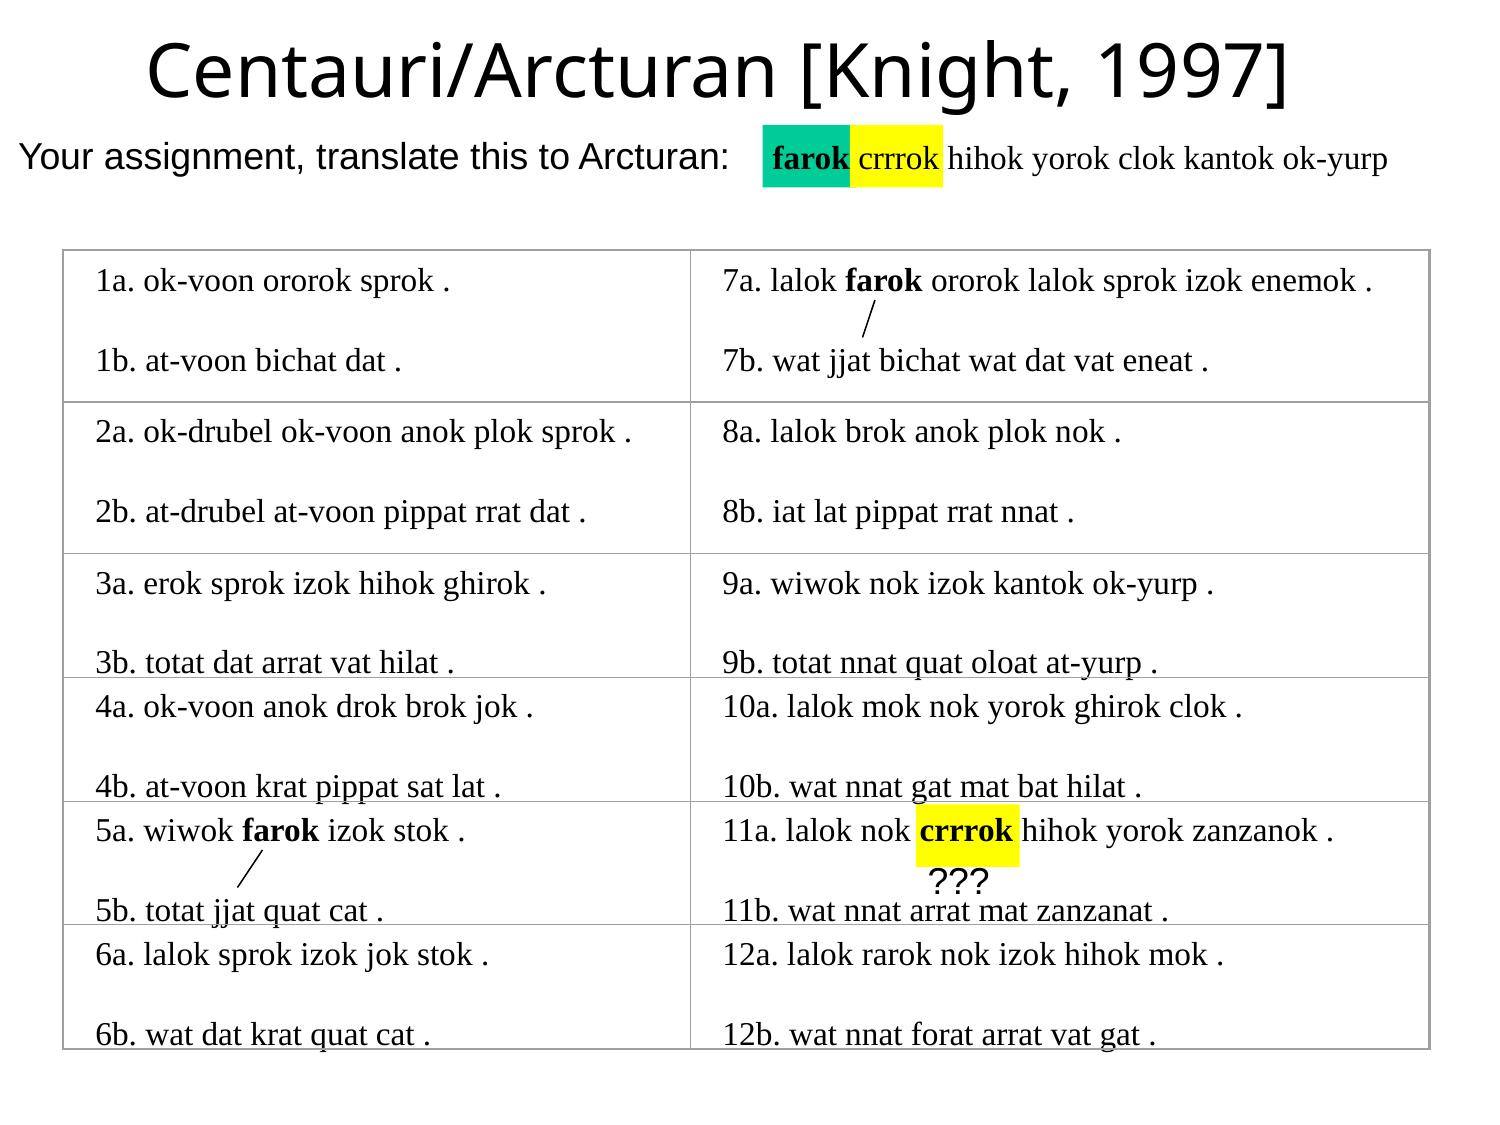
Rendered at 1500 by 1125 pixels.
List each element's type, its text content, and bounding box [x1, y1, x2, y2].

text_box Your assignment, translate this to Arcturan: farok crrrok hihok yorok clok kantok ok-yurp [3, 124, 1405, 185]
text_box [62, 249, 1431, 1050]
title Centauri/Arcturan [Knight, 1997] [24, 0, 1413, 136]
